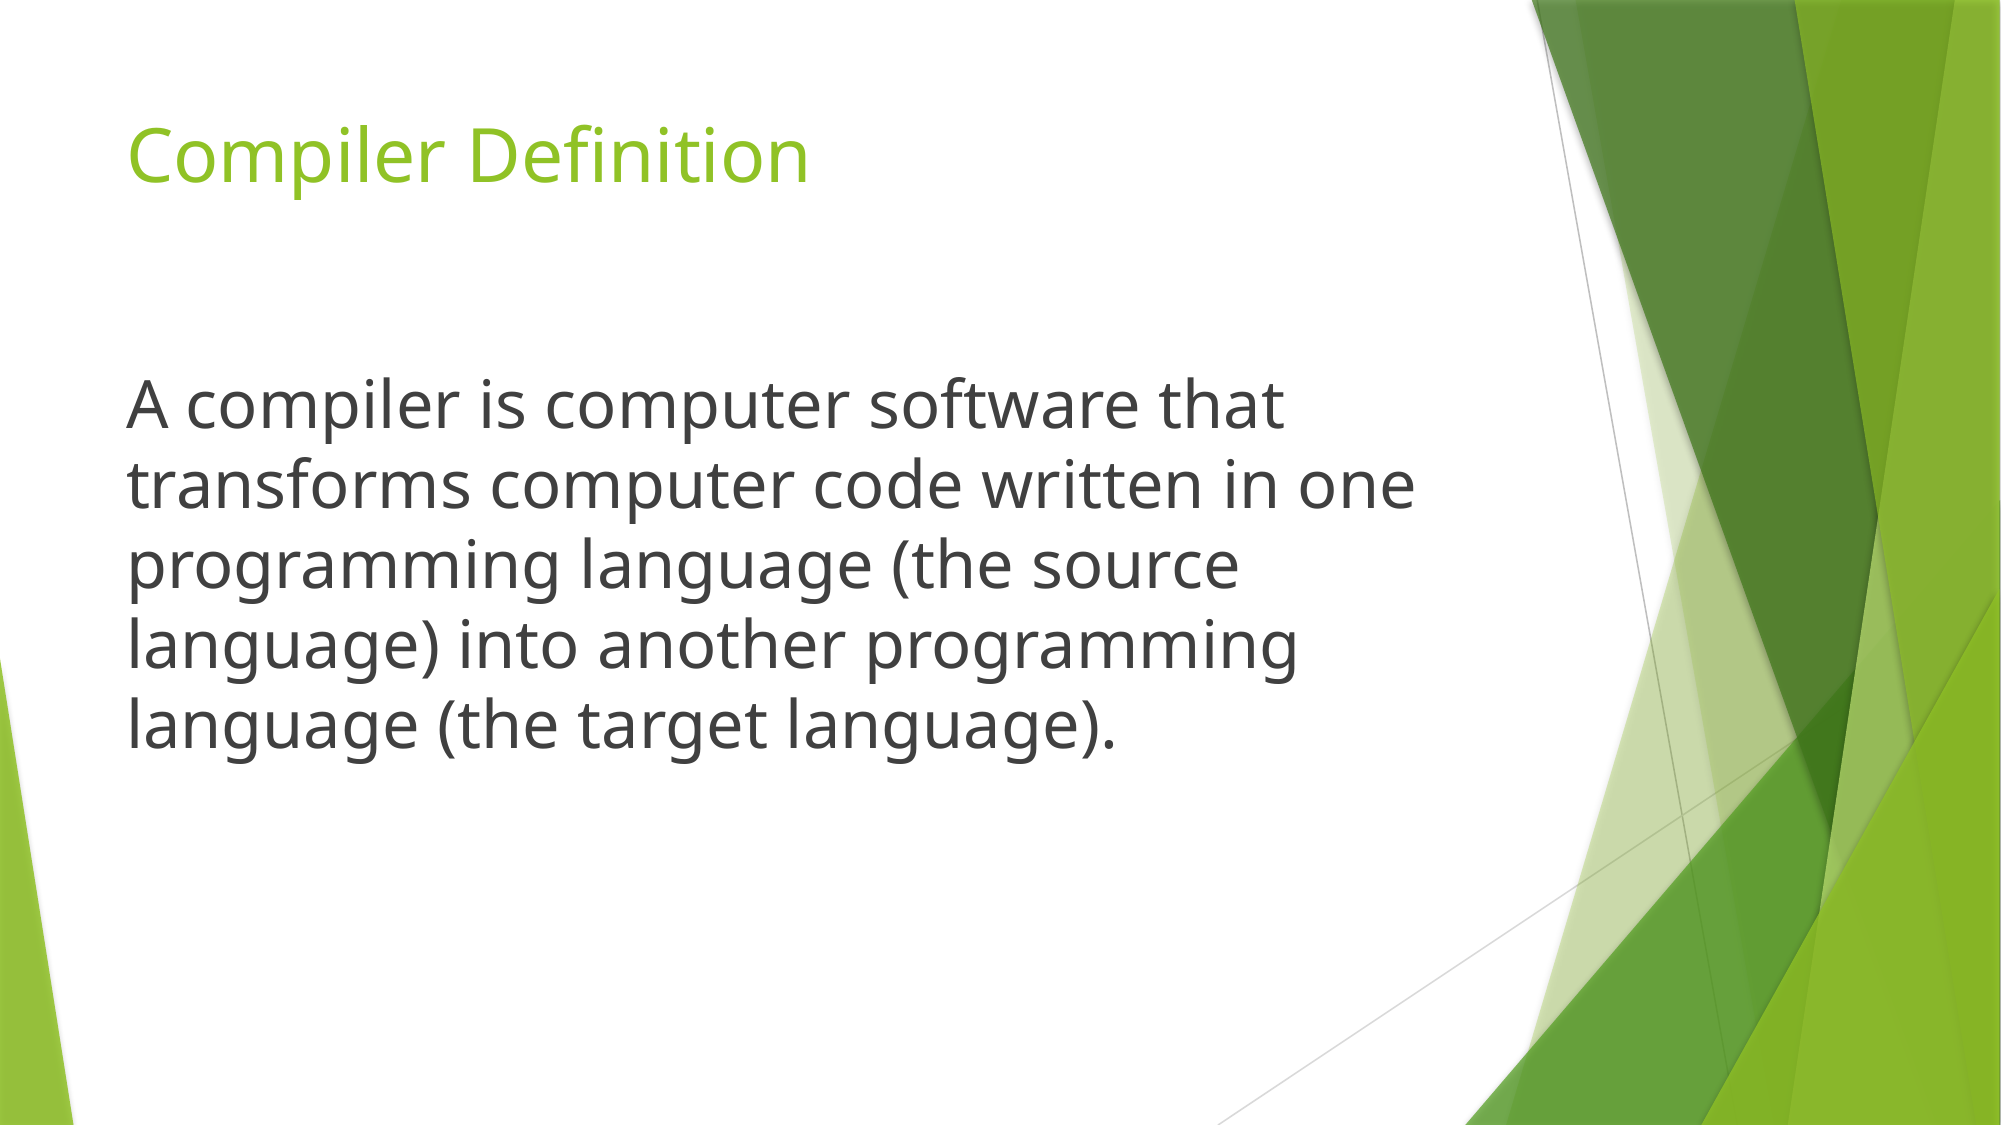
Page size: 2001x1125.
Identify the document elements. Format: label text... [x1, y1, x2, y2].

list A compiler is computer software that transforms computer code written in one programming language (the source language) into another programming language (the target language). [111, 354, 1522, 992]
title Compiler Definition [111, 99, 1522, 317]
